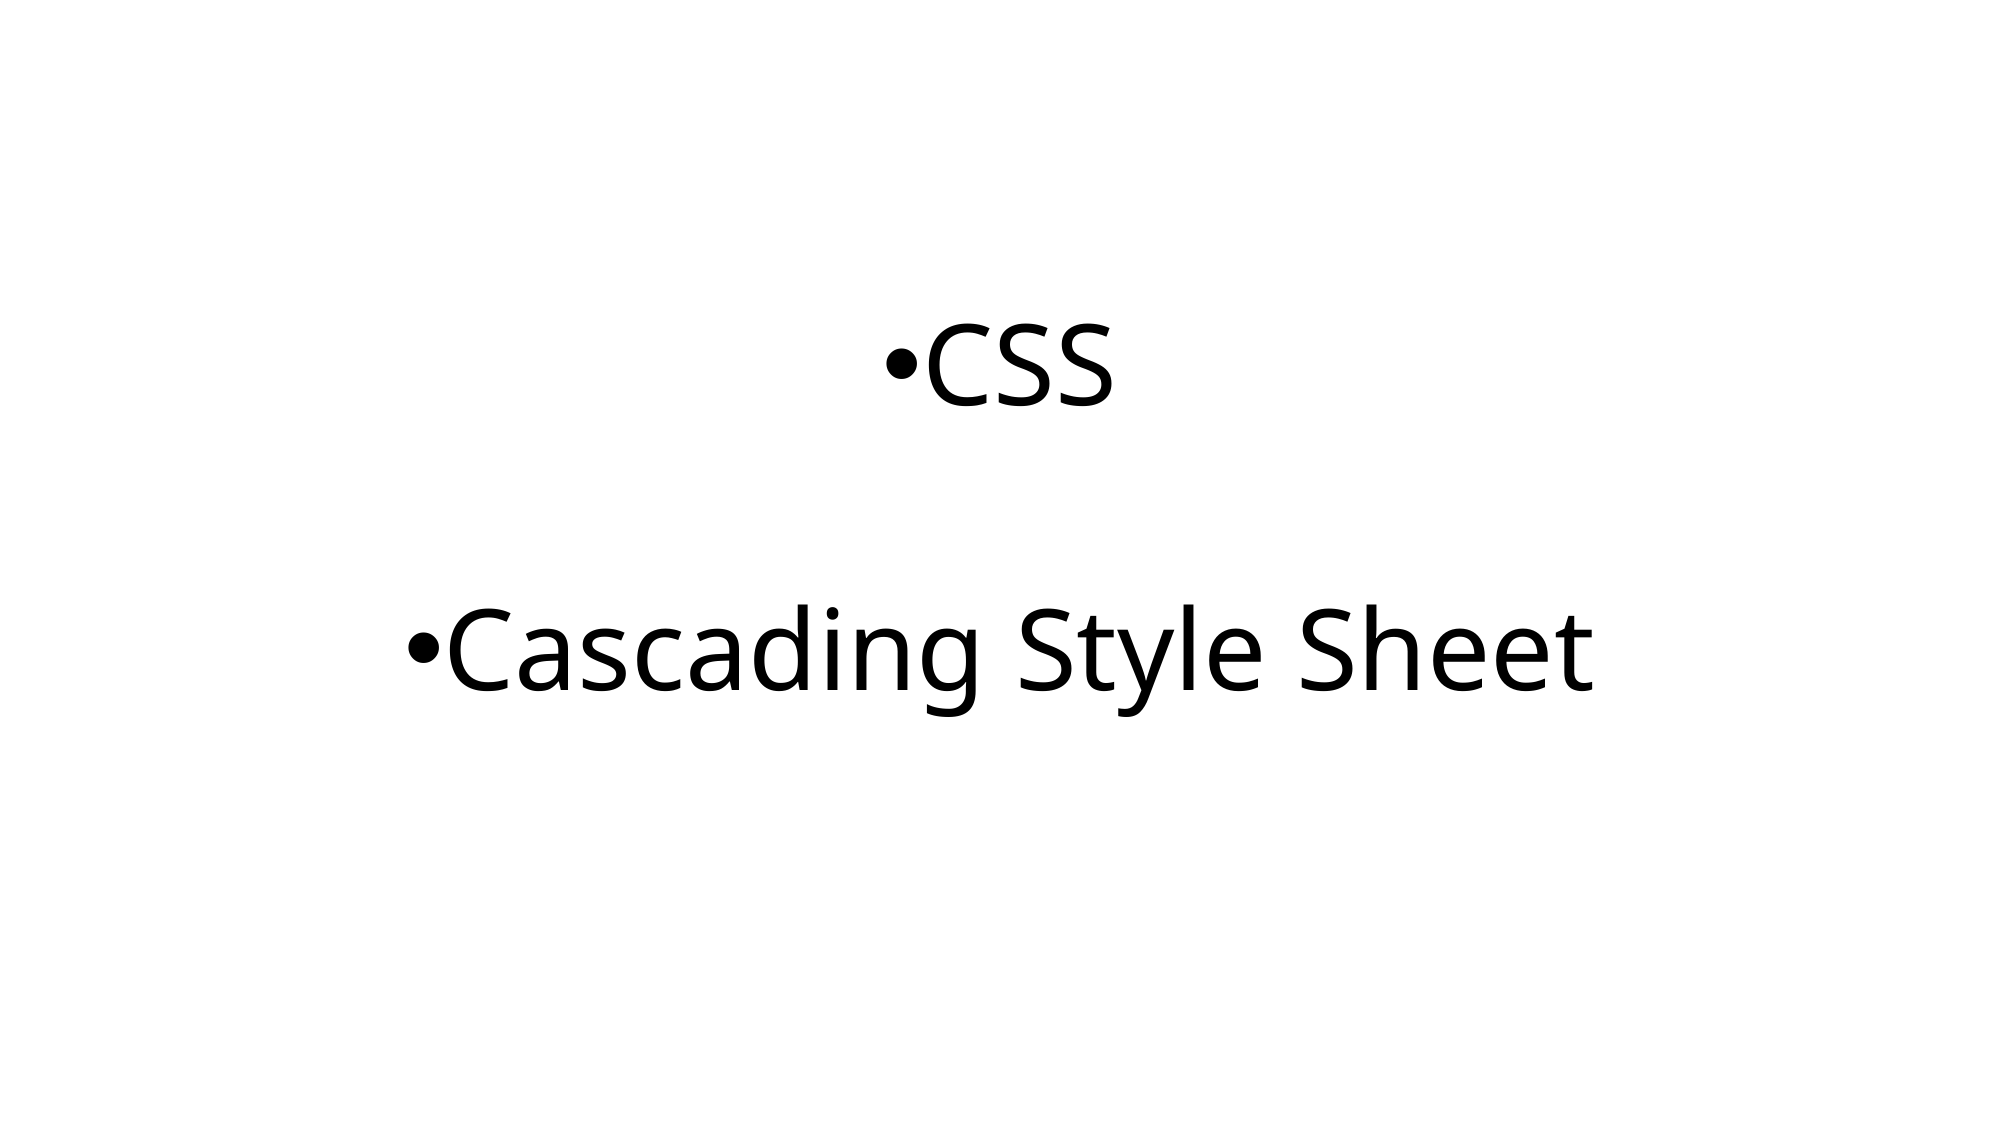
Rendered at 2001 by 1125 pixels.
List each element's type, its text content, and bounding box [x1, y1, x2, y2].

list CSS Cascading Style Sheet [137, 110, 1863, 1081]
